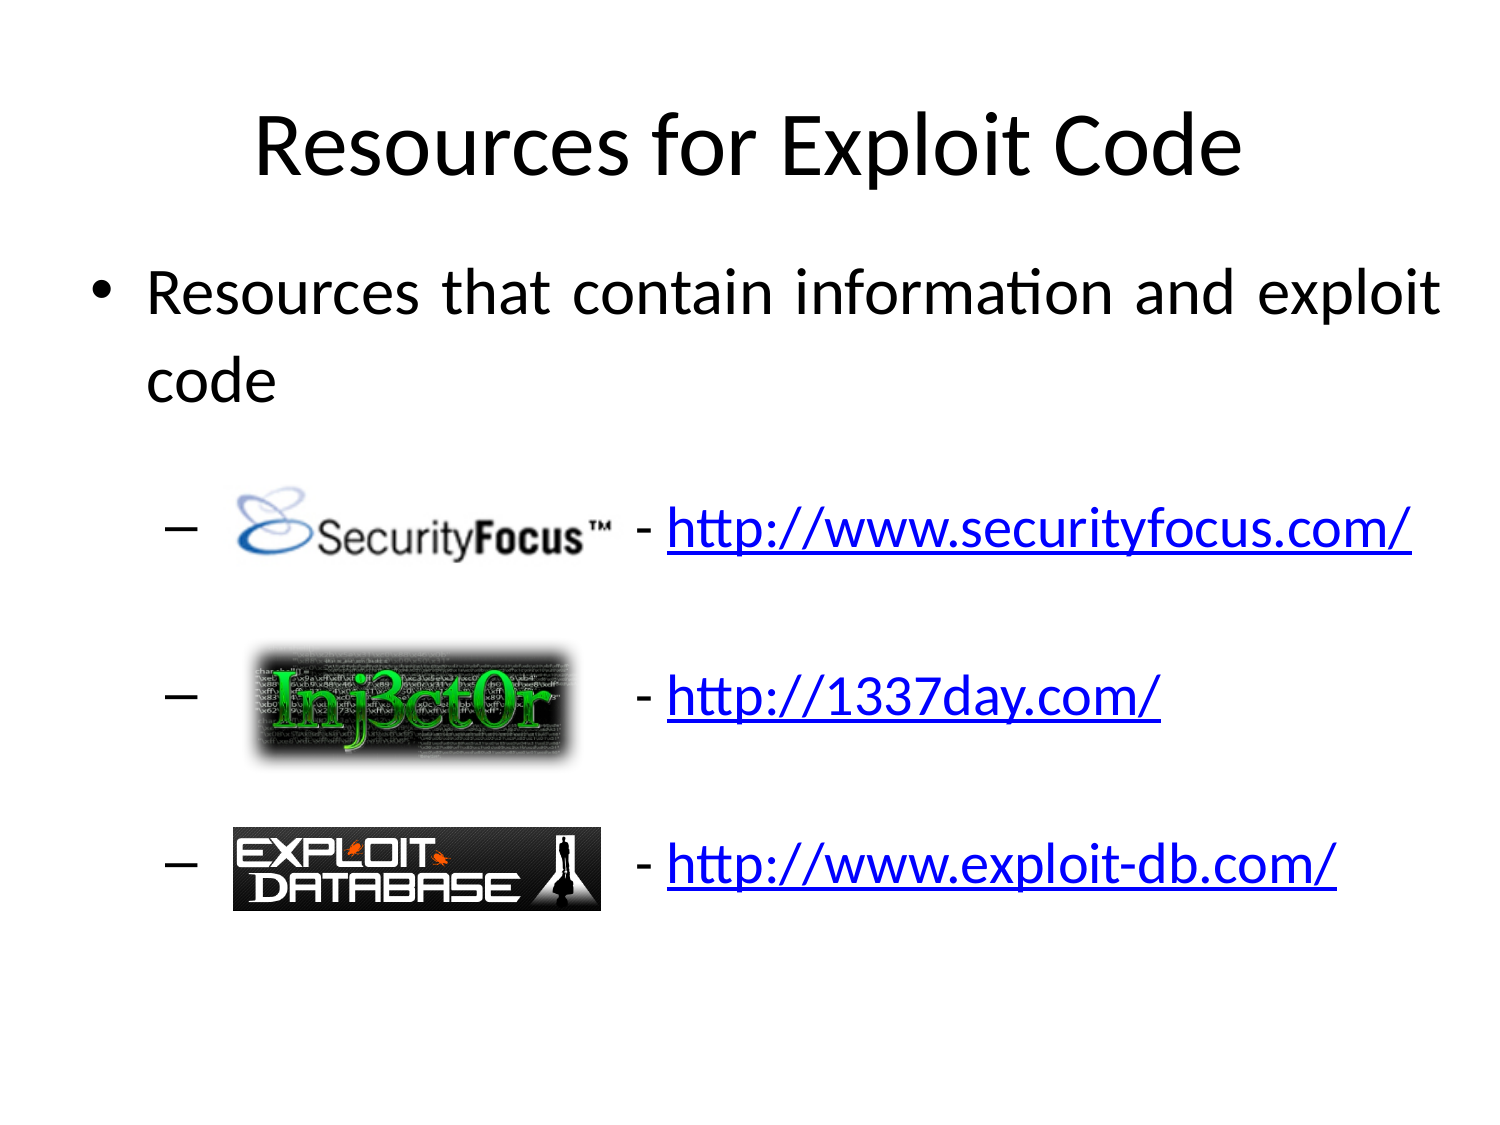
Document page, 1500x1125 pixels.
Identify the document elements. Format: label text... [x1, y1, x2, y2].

picture [211, 314, 637, 774]
title Resources for Exploit Code [75, 45, 1425, 233]
list Resources that contain information and exploit code - http://www.securityfocus.com/ - http://1337day.com/ - http://www.exploit-db.com/ [75, 232, 1459, 1125]
picture [232, 827, 602, 911]
